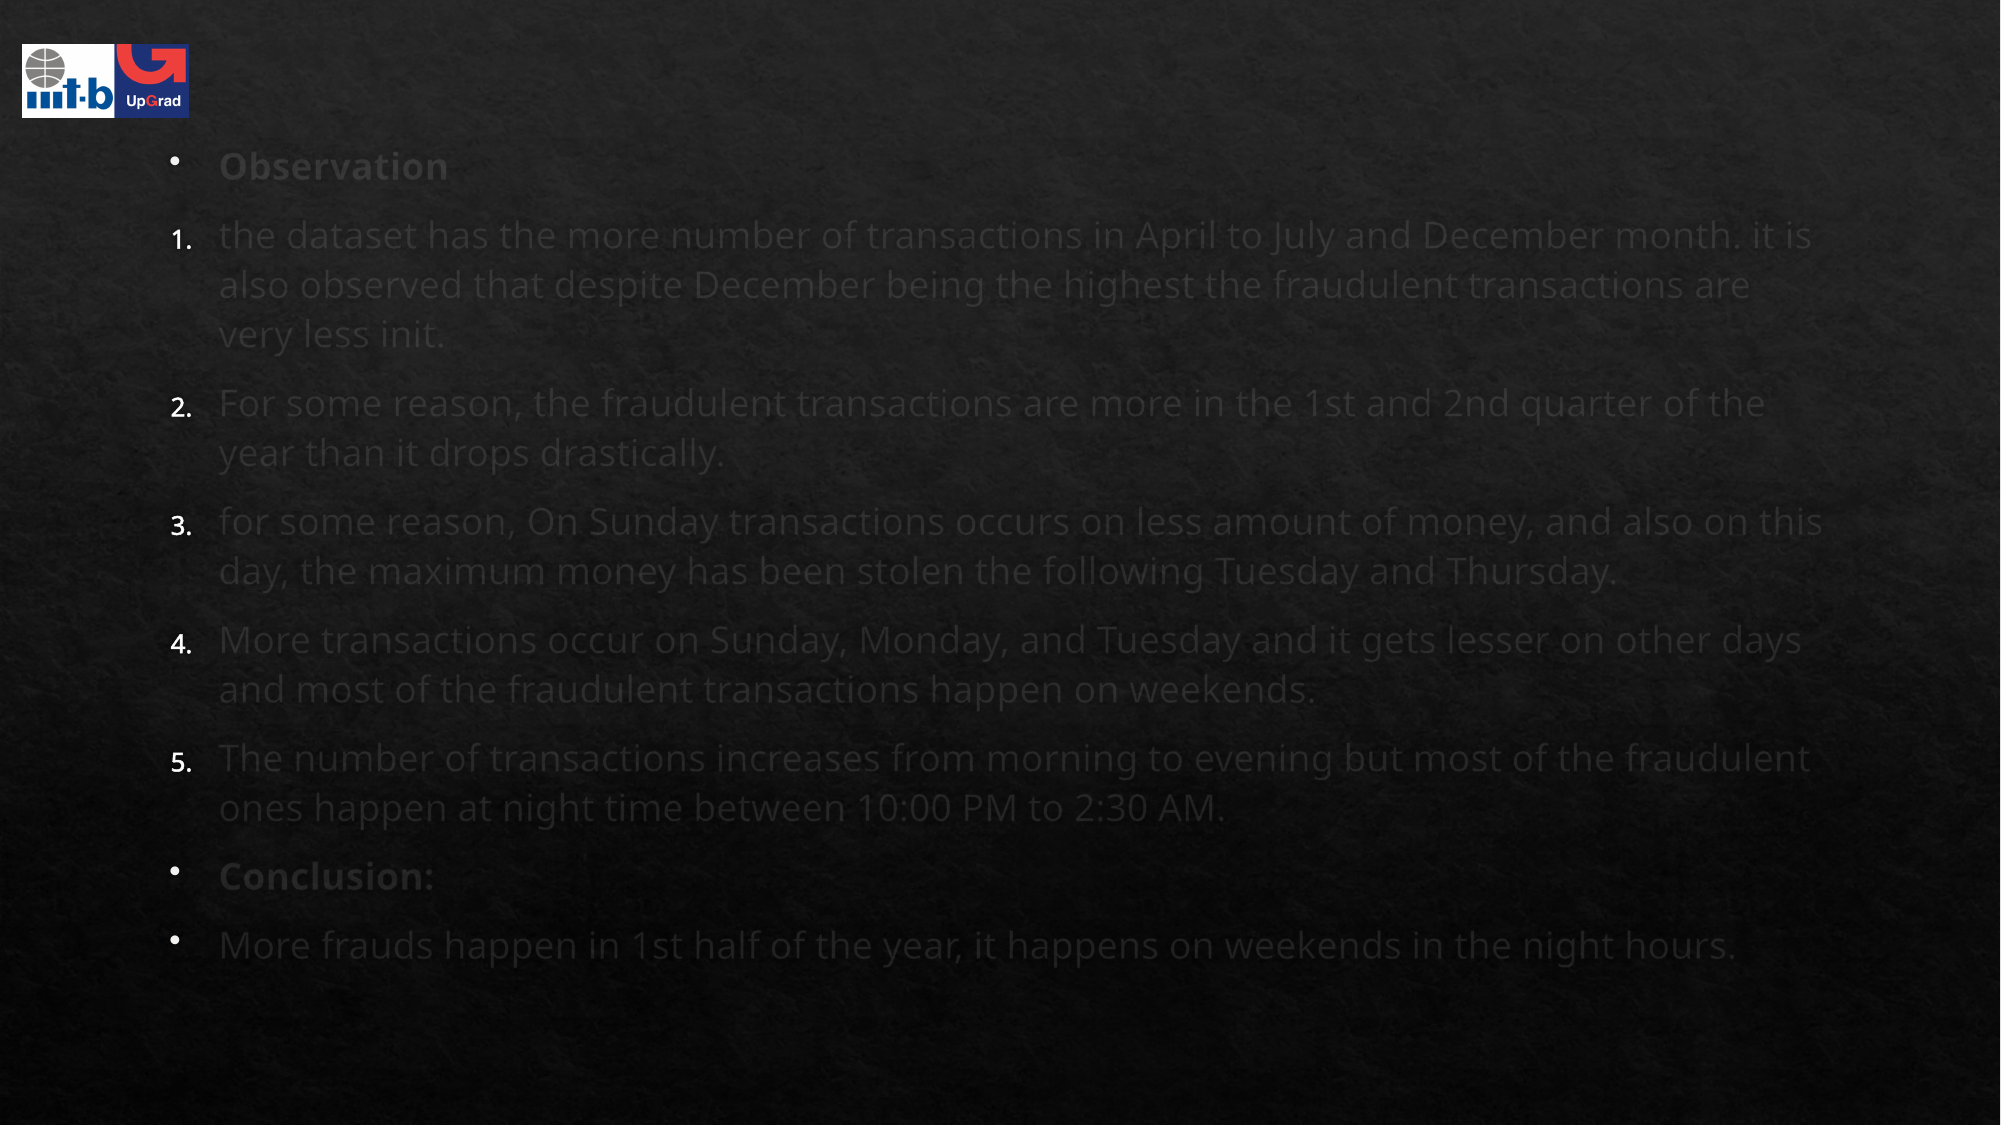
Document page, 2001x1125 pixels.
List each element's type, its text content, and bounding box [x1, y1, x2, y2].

list Observation the dataset has the more number of transactions in April to July and December month. it is also observed that despite December being the highest the fraudulent transactions are very less init. For some reason, the fraudulent transactions are more in the 1st and 2nd quarter of the year than it drops drastically. for some reason, On Sunday transactions occurs on less amount of money, and also on this day, the maximum money has been stolen the following Tuesday and Thursday. More transactions occur on Sunday, Monday, and Tuesday and it gets lesser on other days and most of the fraudulent transactions happen on weekends. The number of transactions increases from morning to evening but most of the fraudulent ones happen at night time between 10:00 PM to 2:30 AM. Conclusion: More frauds happen in 1st half of the year, it happens on weekends in the night hours. [149, 130, 1849, 991]
picture [22, 43, 189, 119]
